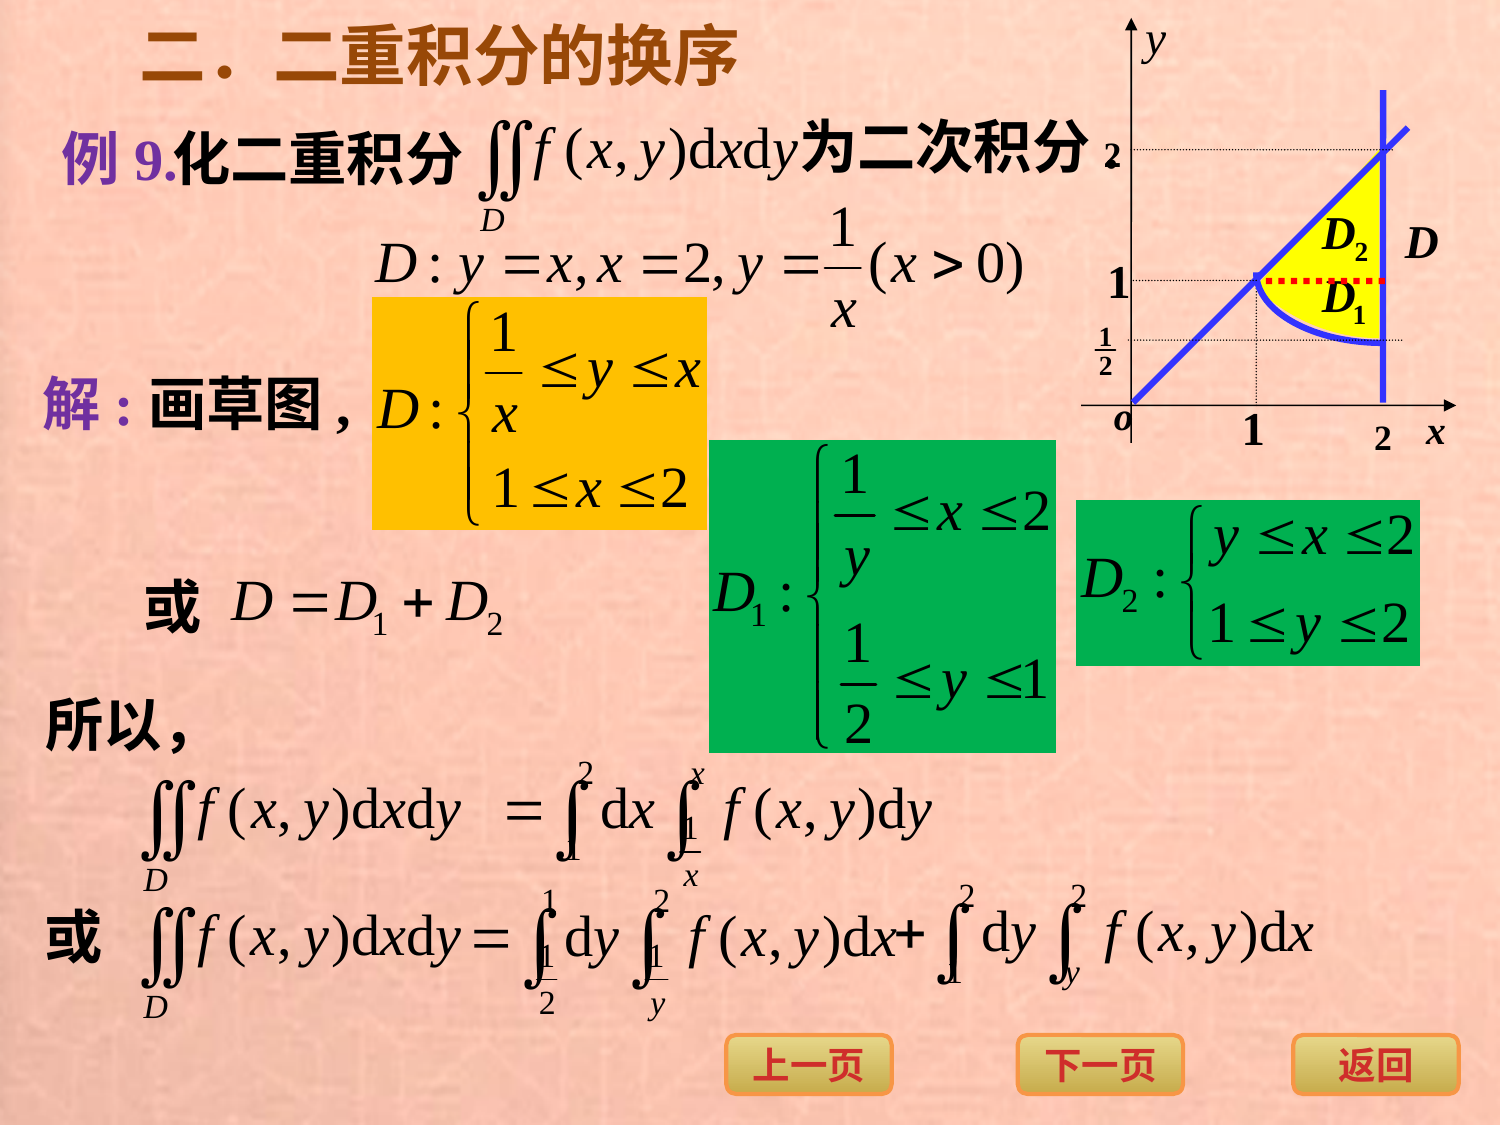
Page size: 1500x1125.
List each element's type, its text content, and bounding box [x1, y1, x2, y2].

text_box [1076, 499, 1421, 667]
text_box 或 [129, 562, 217, 648]
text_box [1080, 17, 1457, 457]
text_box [470, 881, 901, 1028]
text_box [497, 753, 938, 879]
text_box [889, 876, 1320, 996]
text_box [52, 102, 1075, 335]
picture [0, 0, 1500, 1125]
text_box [371, 296, 708, 531]
text_box 解:画草图, [27, 359, 366, 445]
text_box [225, 569, 514, 642]
text_box 二．二重积分的换序 [124, 6, 881, 100]
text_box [128, 766, 467, 892]
text_box 或 [30, 893, 119, 978]
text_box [708, 440, 1057, 754]
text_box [128, 893, 467, 1025]
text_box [1087, 134, 1404, 387]
text_box 所以， [31, 680, 236, 766]
